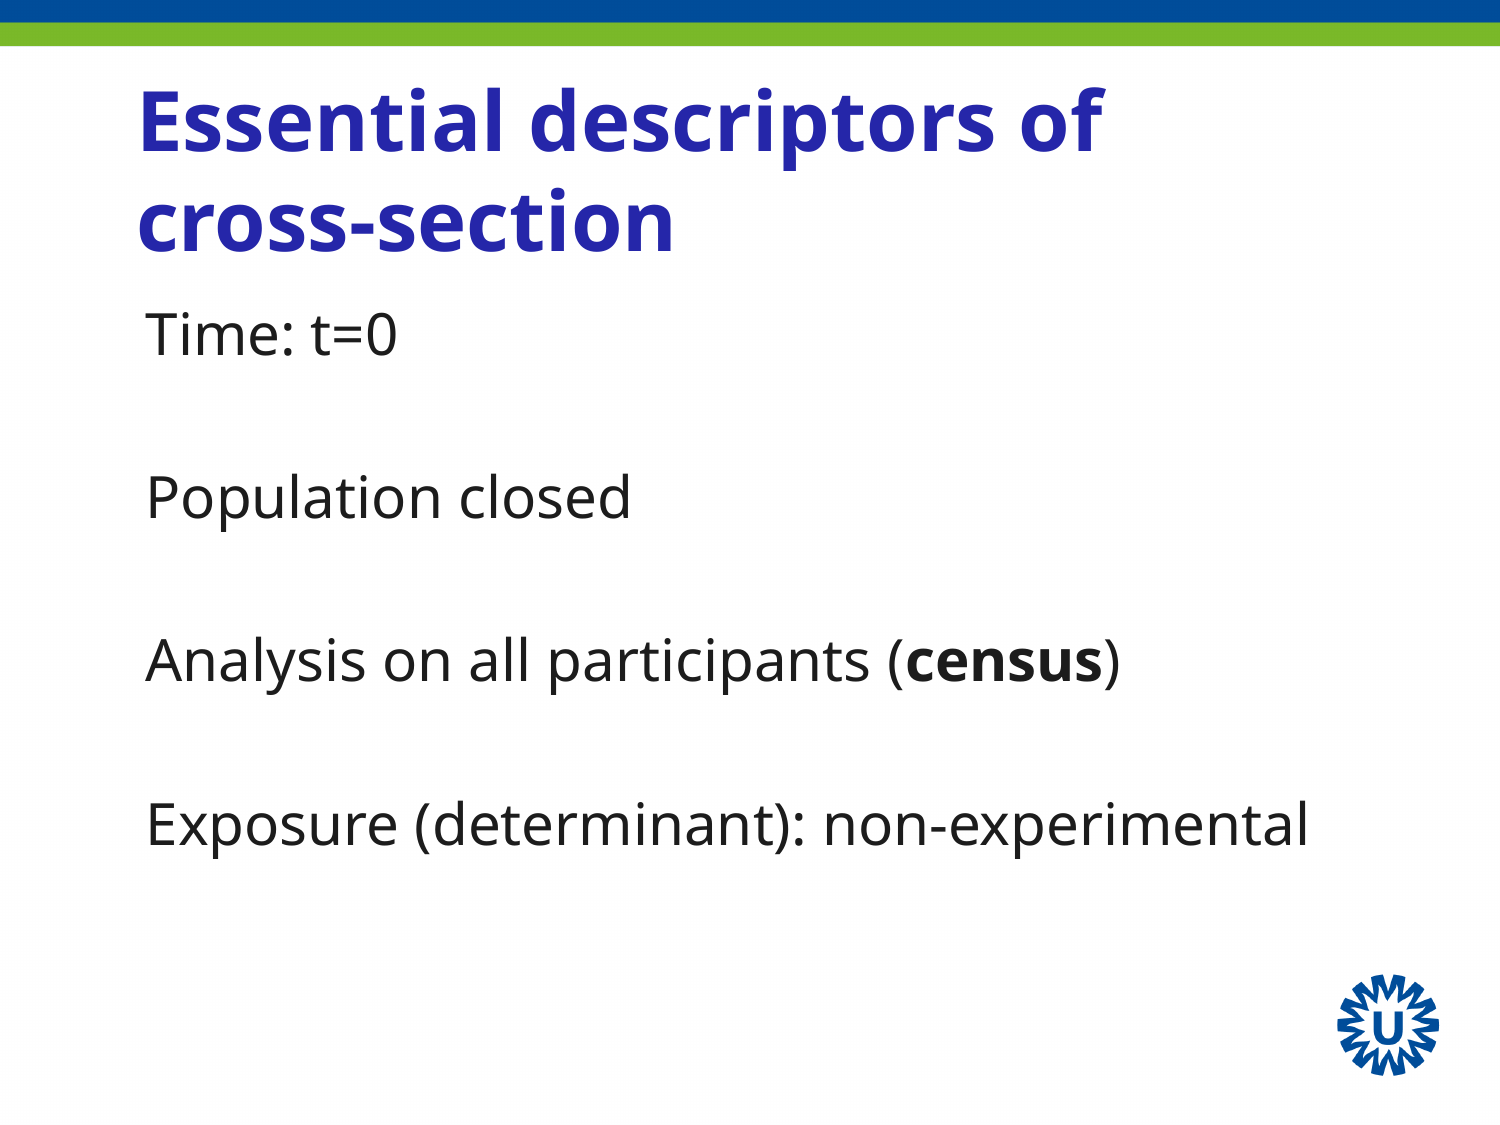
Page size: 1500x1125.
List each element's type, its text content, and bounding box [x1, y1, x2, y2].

title Essential descriptors of cross-section [121, 60, 1359, 195]
picture [0, 0, 1500, 1125]
list Time: t=0 Population closed Analysis on all participants (census) Exposure (determinant): non-experimental [130, 289, 1369, 985]
